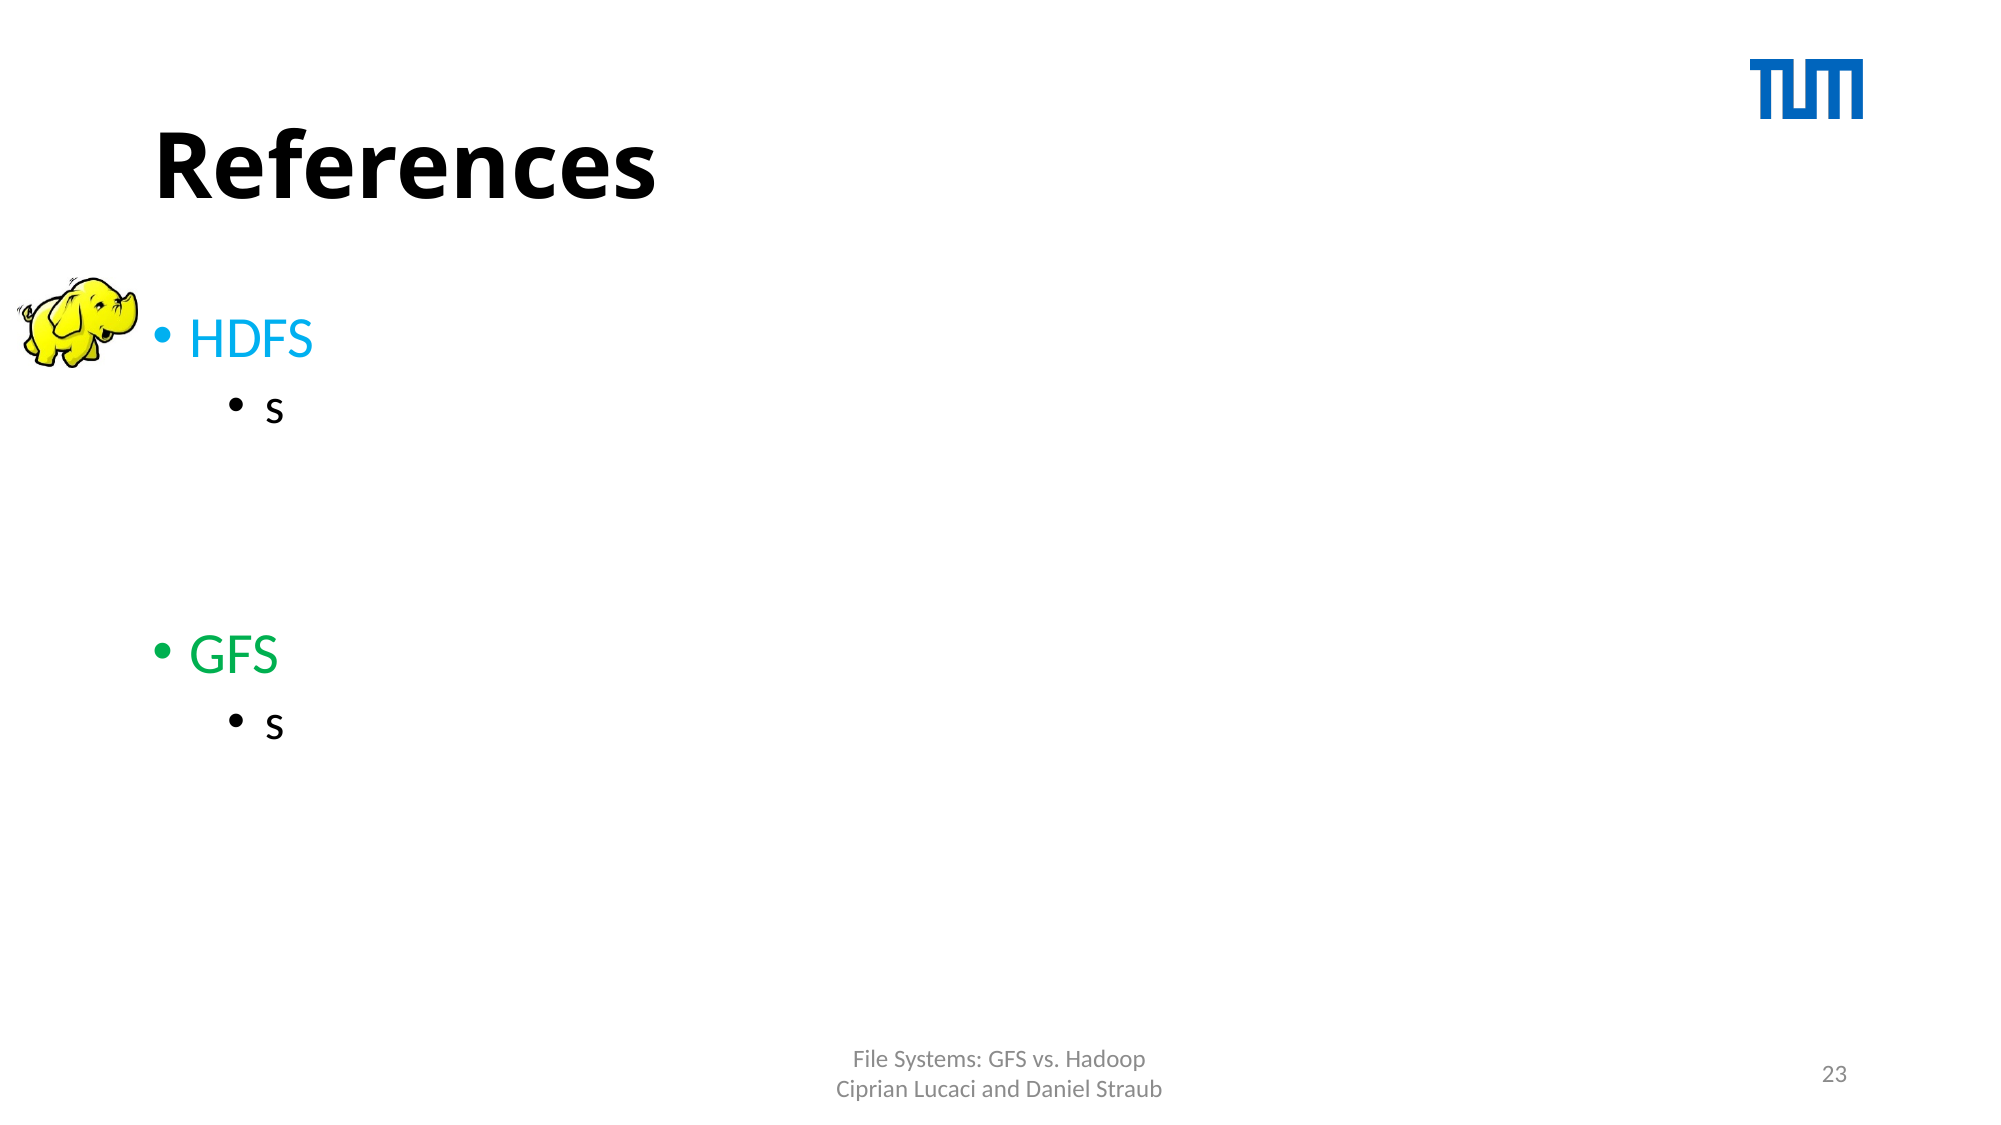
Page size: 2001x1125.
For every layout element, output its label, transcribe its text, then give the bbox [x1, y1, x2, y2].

picture [16, 277, 138, 368]
footer File Systems: GFS vs. Hadoop Ciprian Lucaci and Daniel Straub [662, 1042, 1338, 1103]
title References [137, 59, 1863, 278]
slide_number 23 [1412, 1042, 1863, 1103]
list HDFS s GFS s [137, 299, 1863, 1014]
